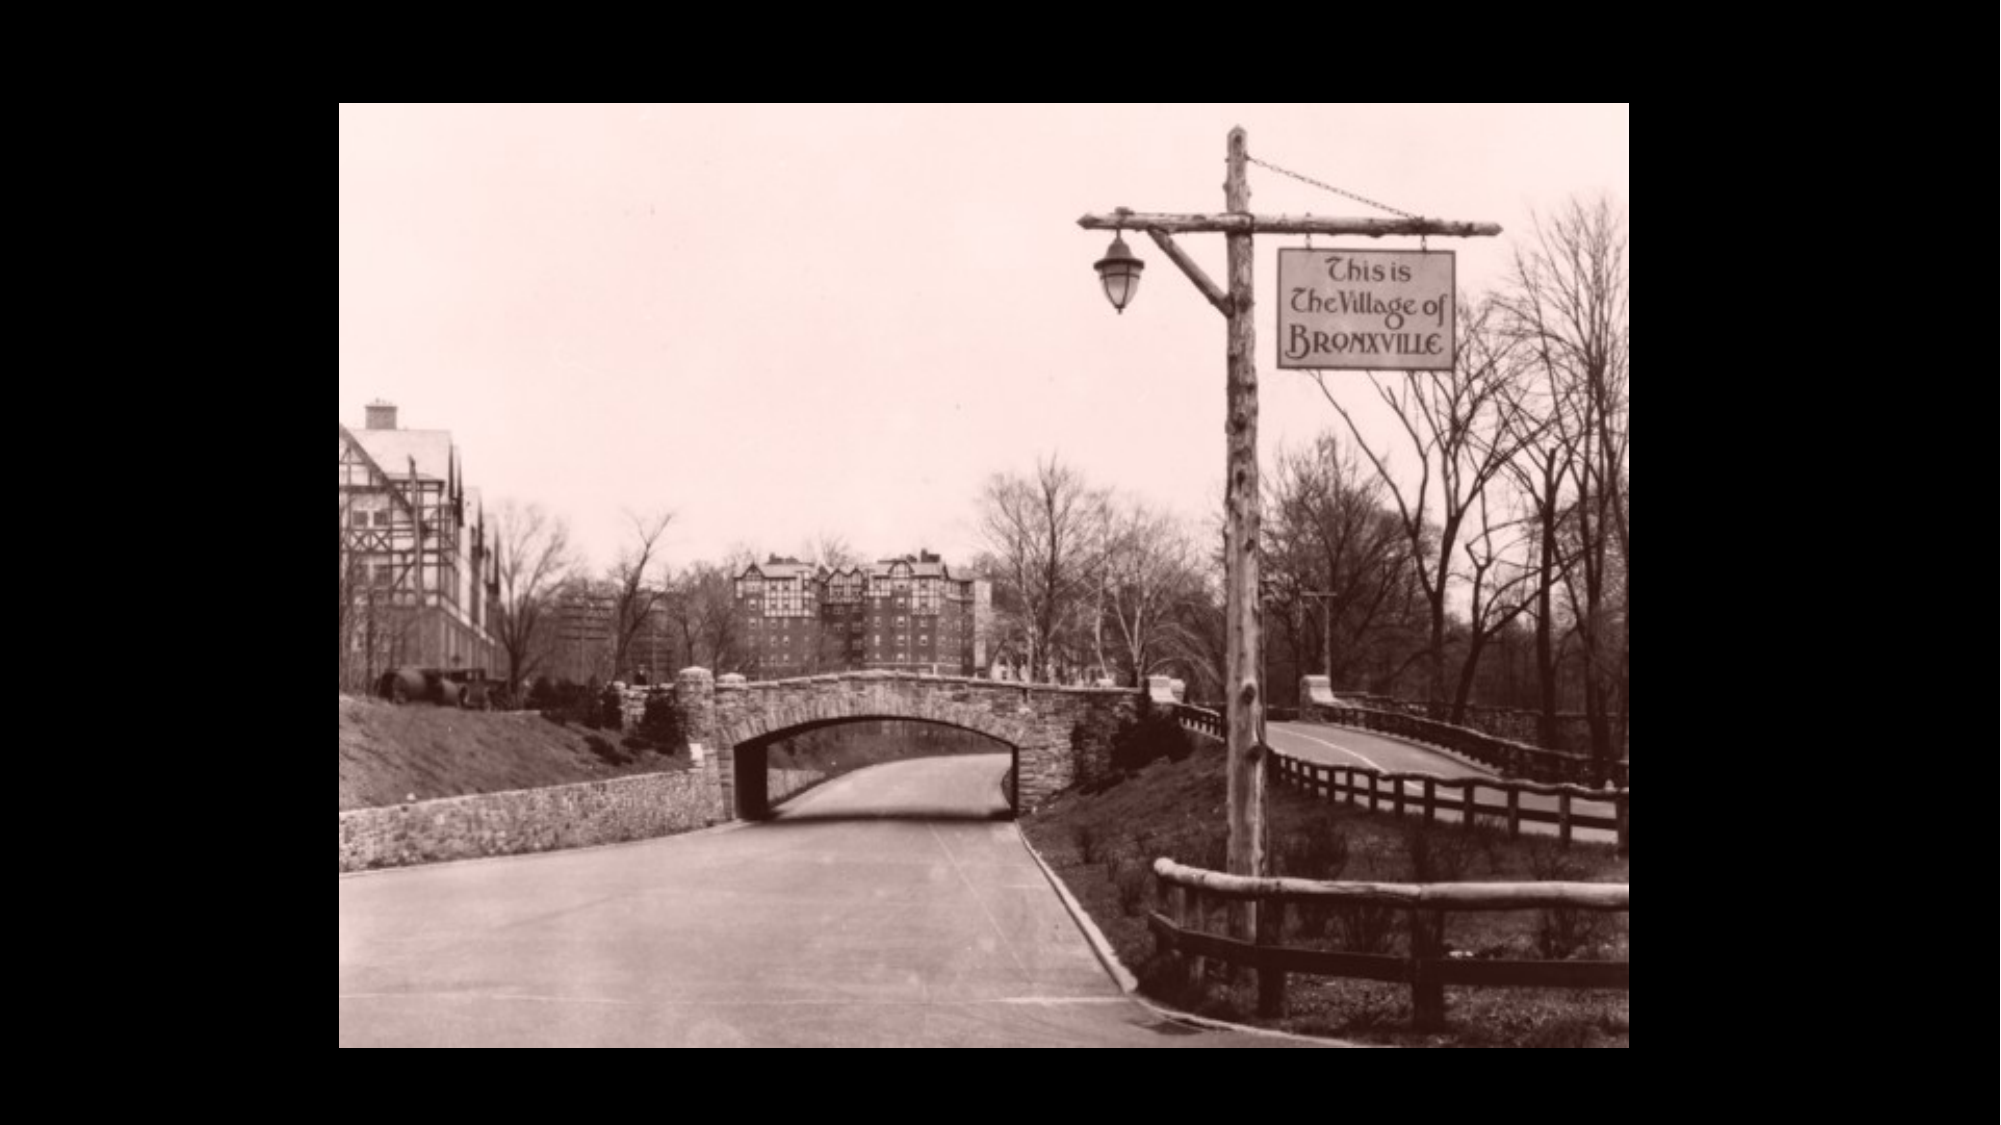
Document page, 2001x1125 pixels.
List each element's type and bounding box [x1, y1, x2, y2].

picture [339, 103, 1629, 1048]
